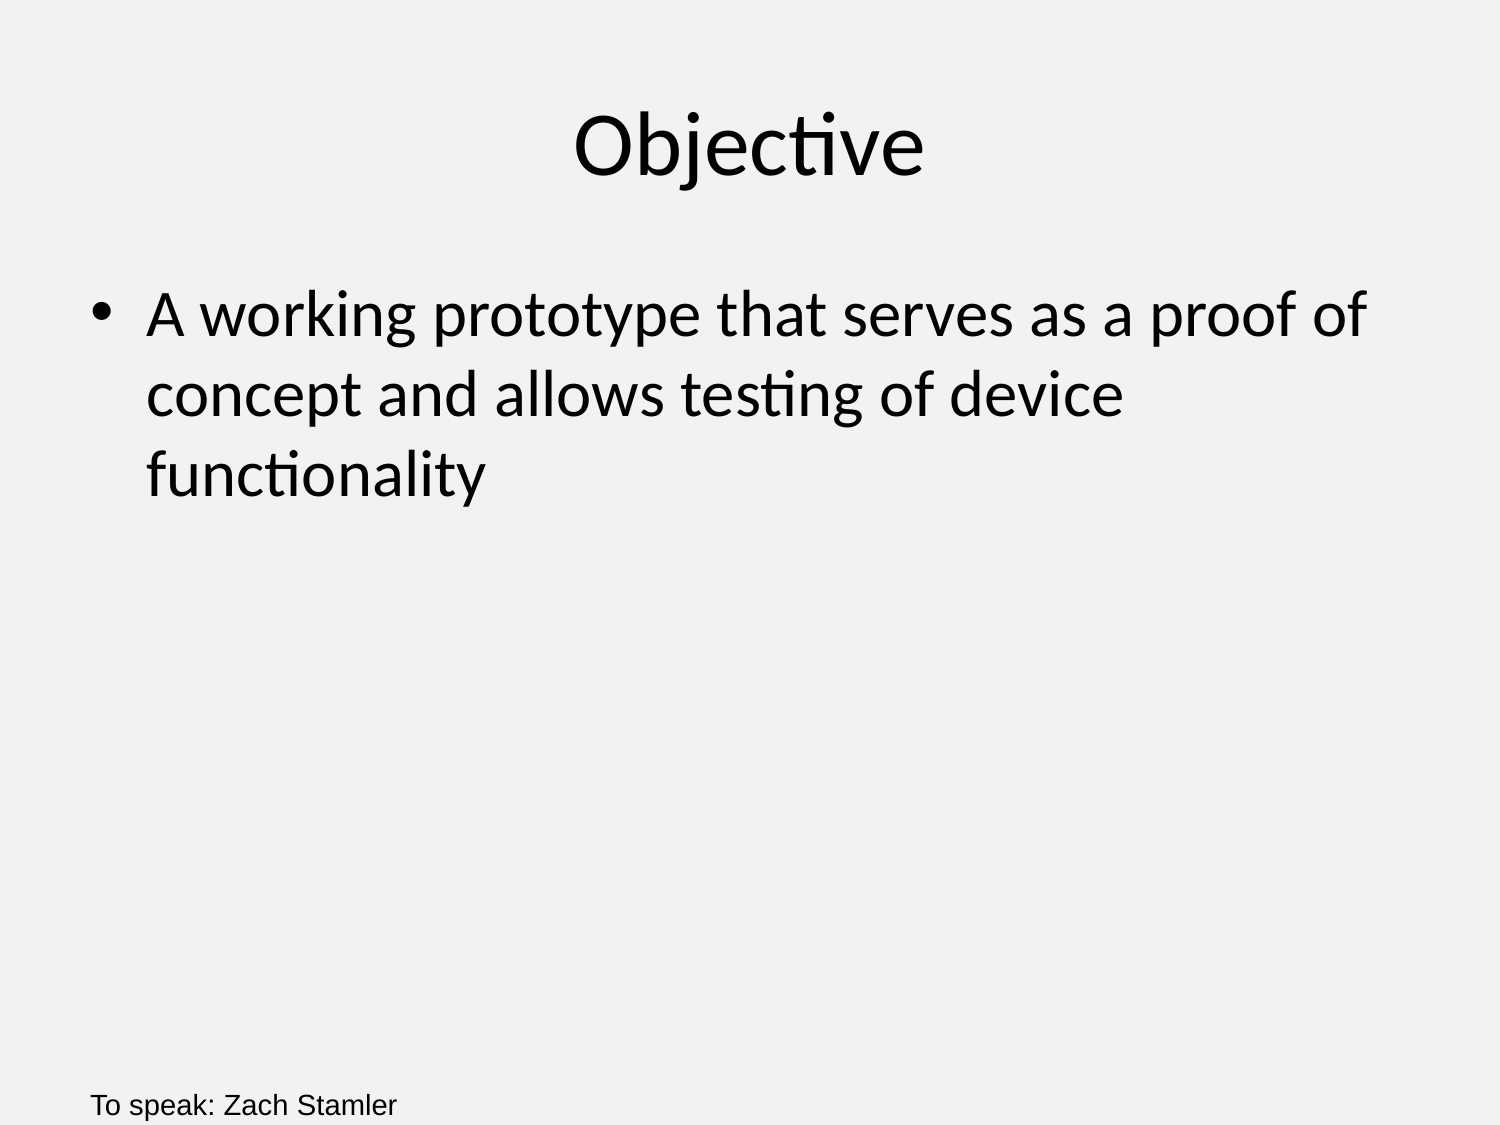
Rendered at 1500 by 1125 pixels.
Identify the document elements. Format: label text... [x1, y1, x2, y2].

list A working prototype that serves as a proof of concept and allows testing of device functionality [75, 262, 1425, 1005]
title Objective [75, 45, 1425, 233]
text_box To speak: Zach Stamler [74, 1071, 452, 1125]
